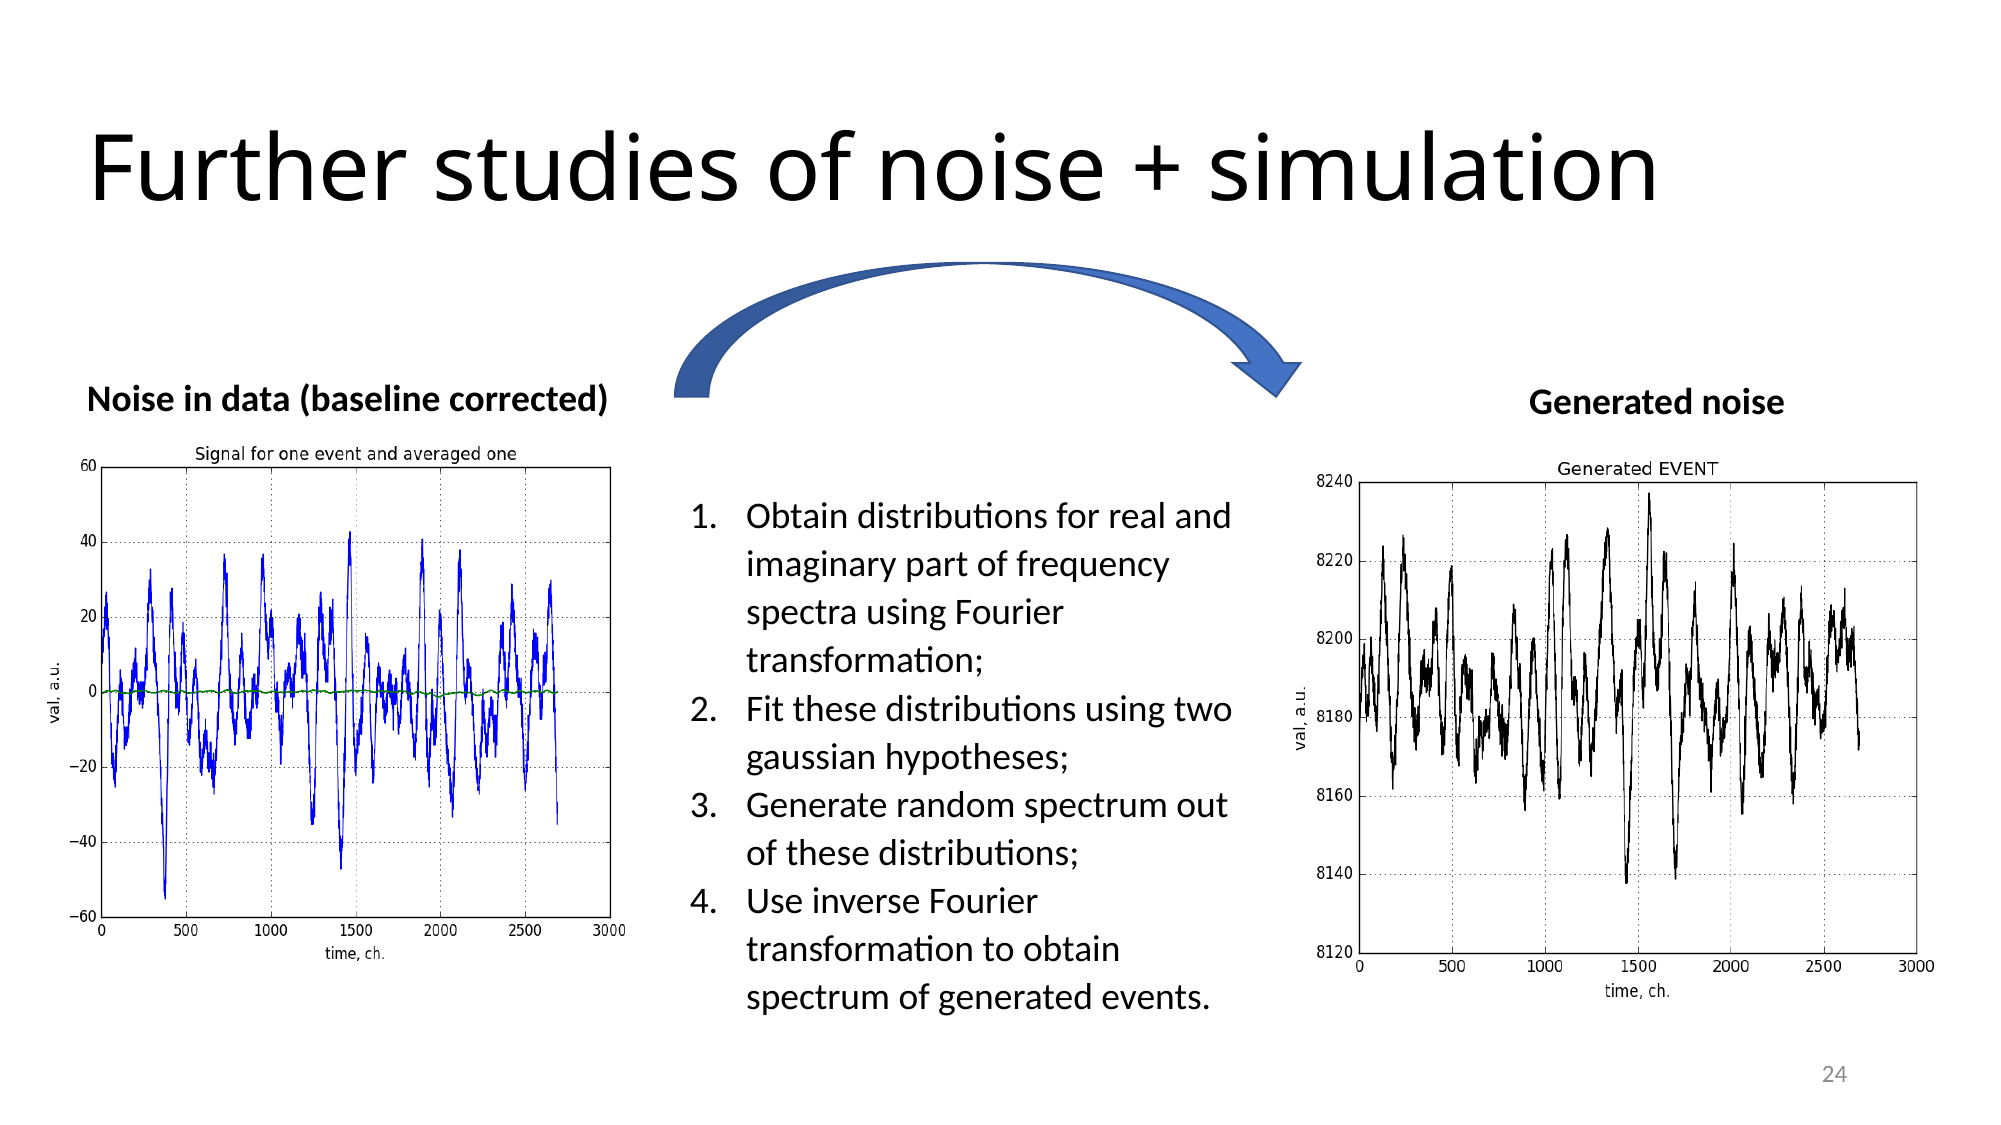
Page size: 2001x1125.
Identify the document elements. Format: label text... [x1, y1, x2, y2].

title Further studies of noise + simulation [72, 86, 1798, 256]
picture [19, 410, 675, 973]
slide_number 24 [1412, 1042, 1863, 1103]
text_box [673, 261, 1303, 399]
text_box Noise in data (baseline corrected) [72, 366, 653, 410]
picture [1269, 422, 1988, 1011]
text_box Obtain distributions for real and imaginary part of frequency spectra using Fourier transformation; Fit these distributions using two gaussian hypotheses; Generate random spectrum out of these distributions; Use inverse Fourier transformation to obtain spectrum of generated events. [675, 480, 1251, 1025]
text_box Generated noise [1514, 370, 1848, 422]
